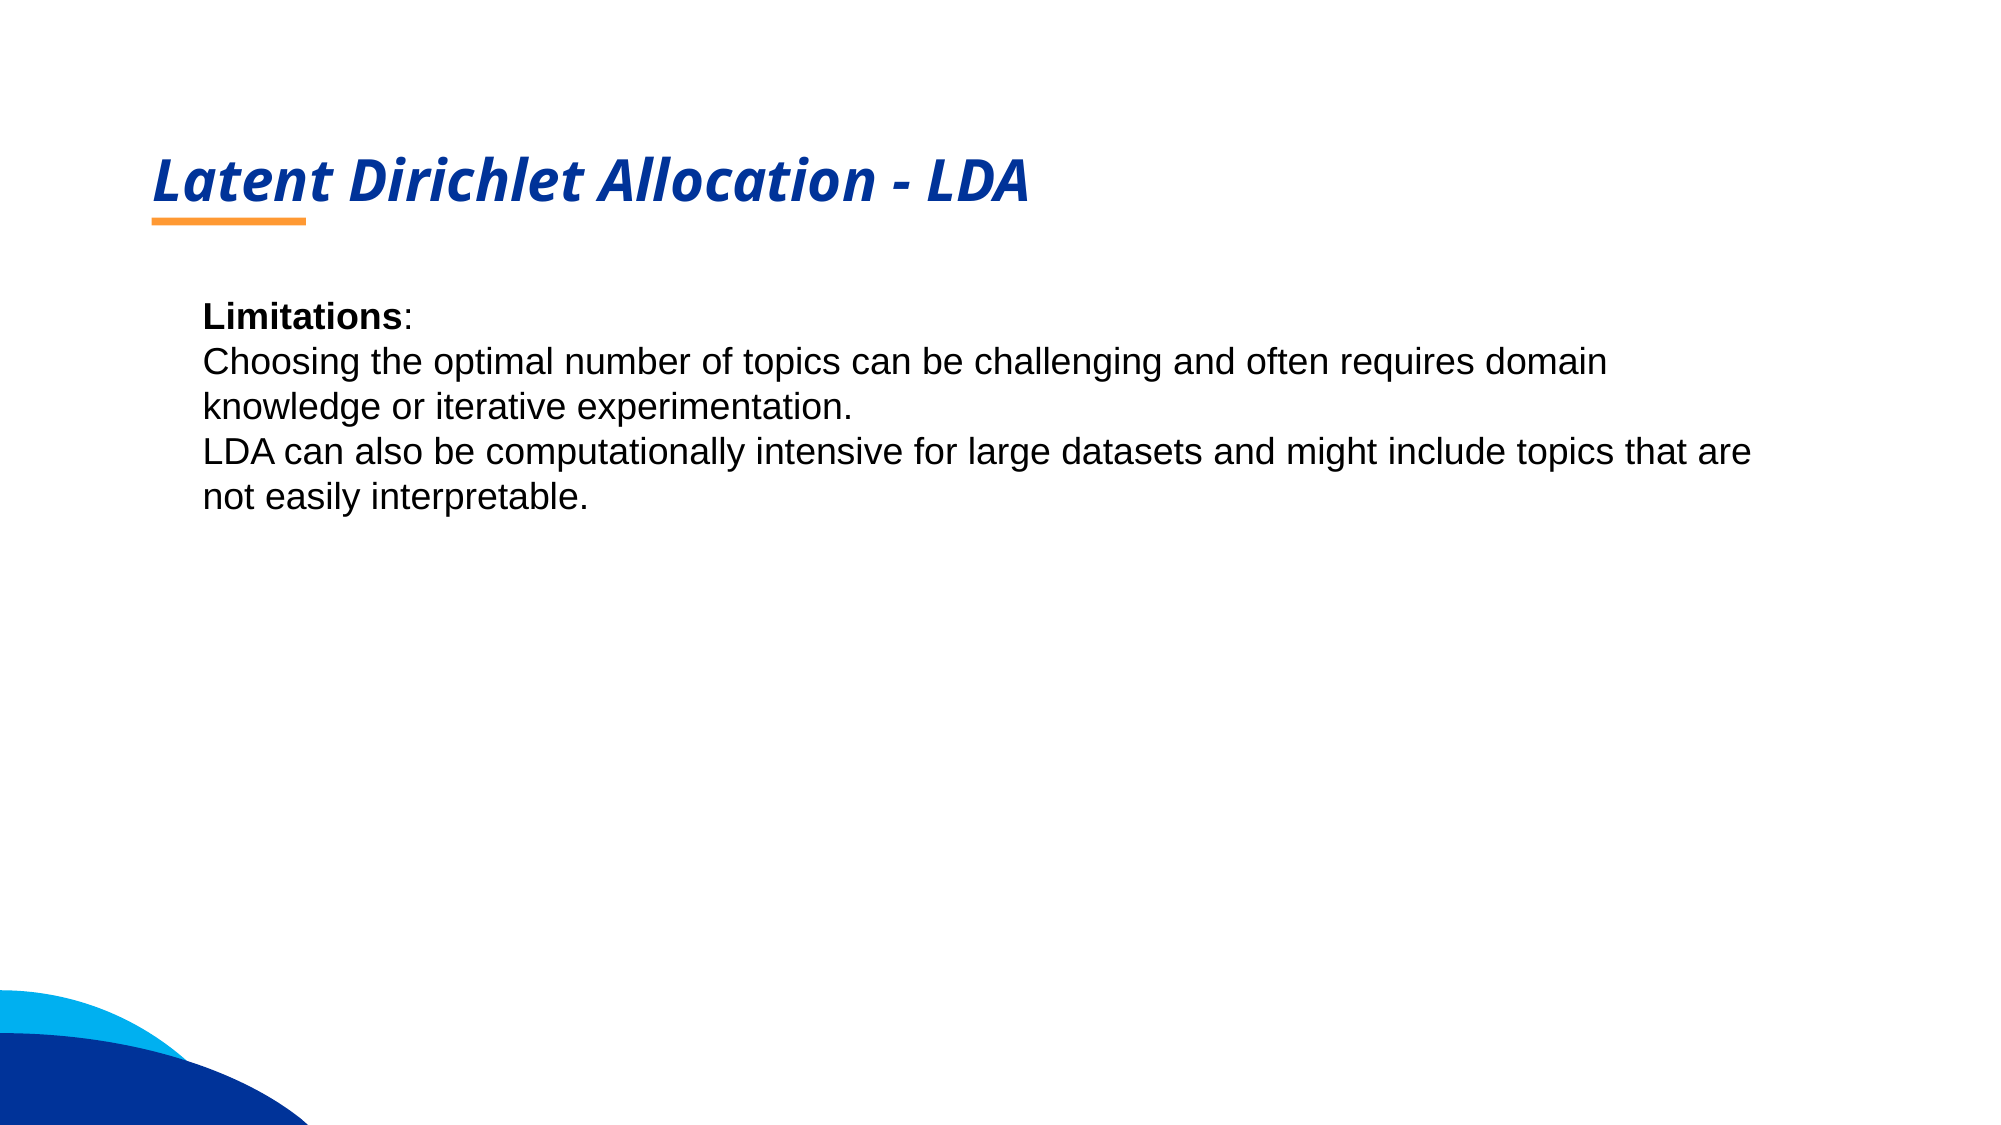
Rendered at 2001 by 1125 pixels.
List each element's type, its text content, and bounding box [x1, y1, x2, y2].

text_box Latent Dirichlet Allocation - LDA [137, 135, 1706, 221]
text_box Limitations: Choosing the optimal number of topics can be challenging and often requires domain knowledge or iterative experimentation. LDA can also be computationally intensive for large datasets and might include topics that are not easily interpretable. [188, 239, 1788, 615]
